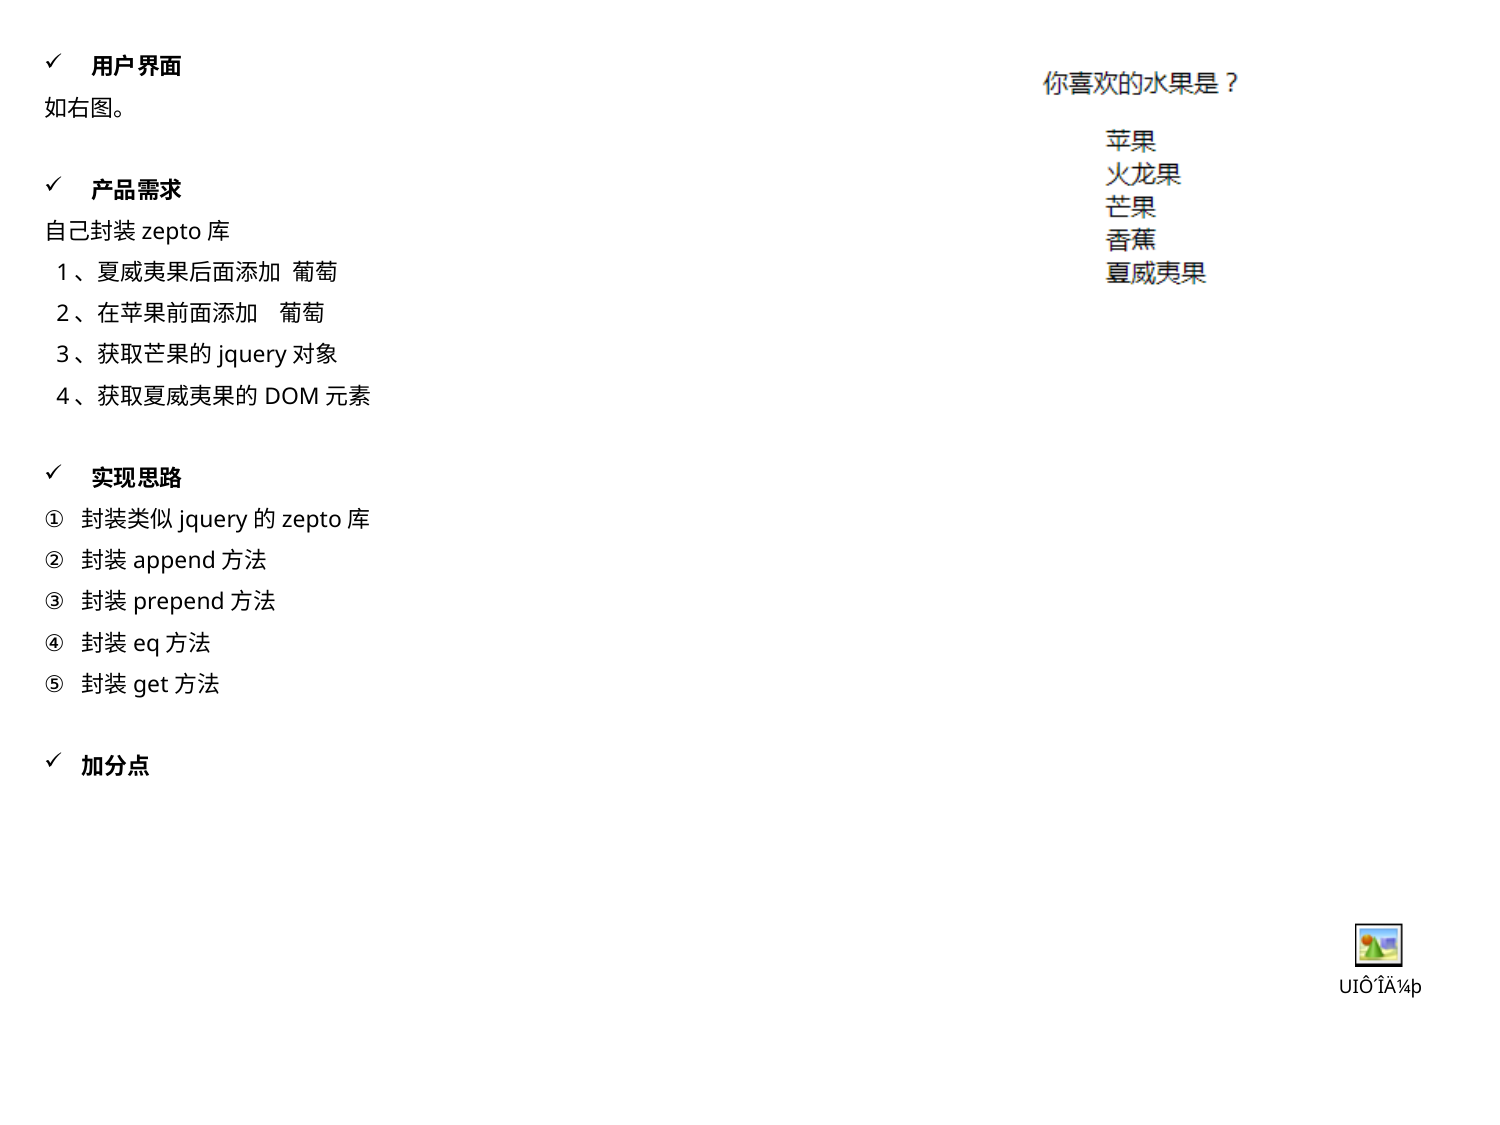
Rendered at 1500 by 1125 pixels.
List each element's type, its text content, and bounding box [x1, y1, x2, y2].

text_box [1304, 916, 1456, 1053]
text_box 用户界面 如右图。 产品需求 自己封装zepto库 1、夏威夷果后面添加 葡萄 2、在苹果前面添加 葡萄 3、获取芒果的jquery对象 4、获取夏威夷果的DOM元素 实现思路 封装类似jquery的zepto库 封装append方法 封装prepend方法 封装eq方法 封装get方法 加分点 [29, 30, 857, 952]
picture [1037, 58, 1357, 341]
